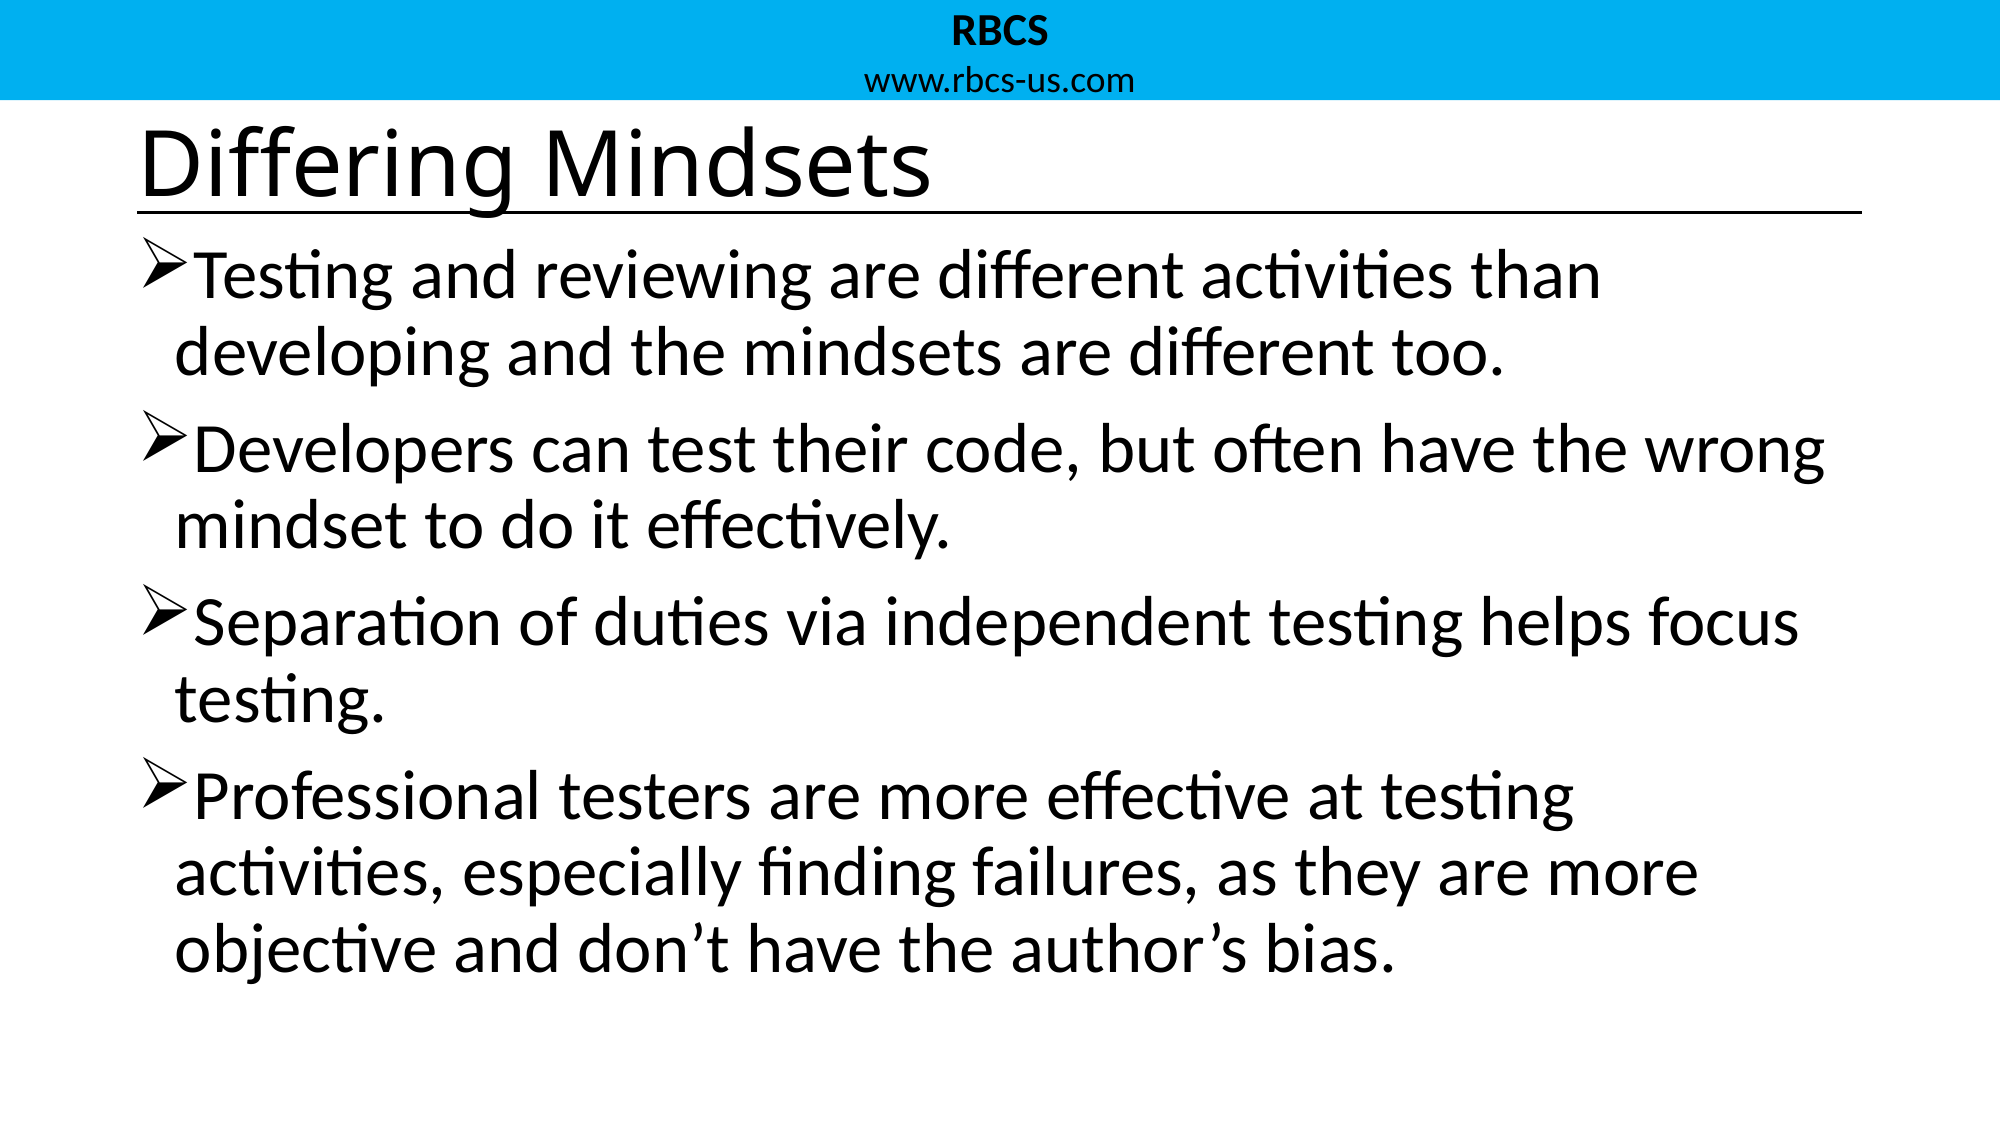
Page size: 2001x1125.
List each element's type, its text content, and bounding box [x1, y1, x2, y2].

title Differing Mindsets [137, 87, 1863, 237]
list Testing and reviewing are different activities than developing and the mindsets are different too. Developers can test their code, but often have the wrong mindset to do it effectively. Separation of duties via independent testing helps focus testing. Professional testers are more effective at testing activities, especially finding failures, as they are more objective and don’t have the author’s bias. [137, 237, 1863, 1125]
